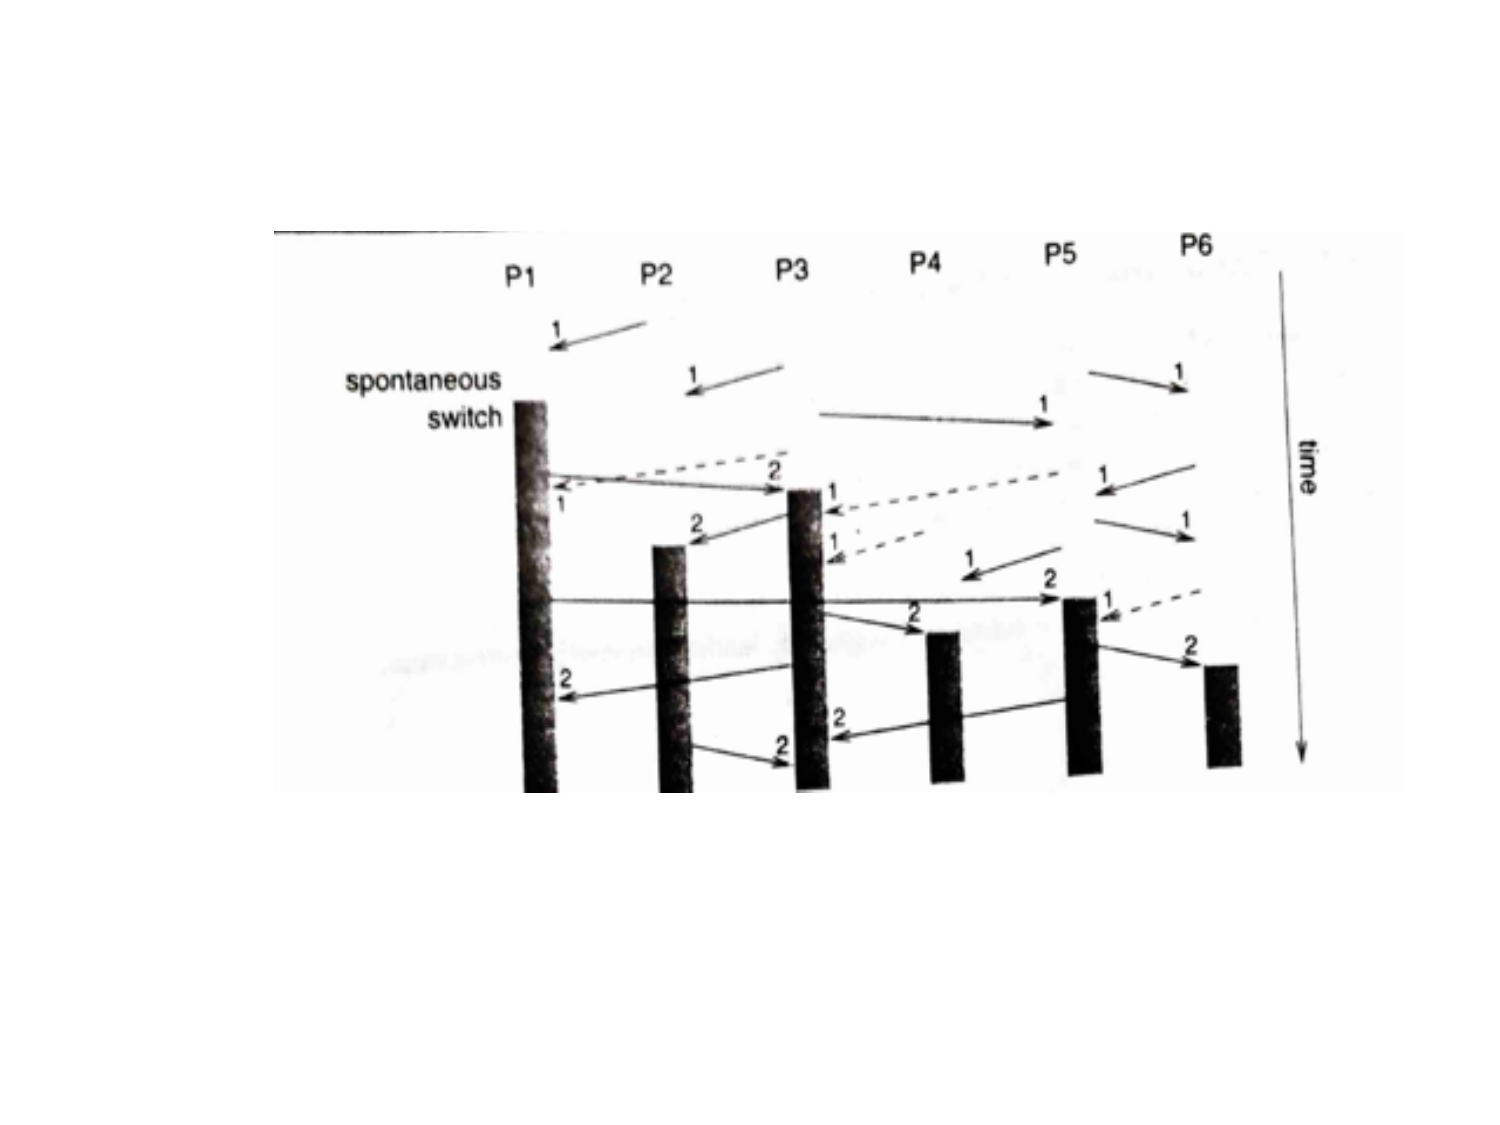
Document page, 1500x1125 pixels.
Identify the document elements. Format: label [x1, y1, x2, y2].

picture [274, 231, 1404, 794]
